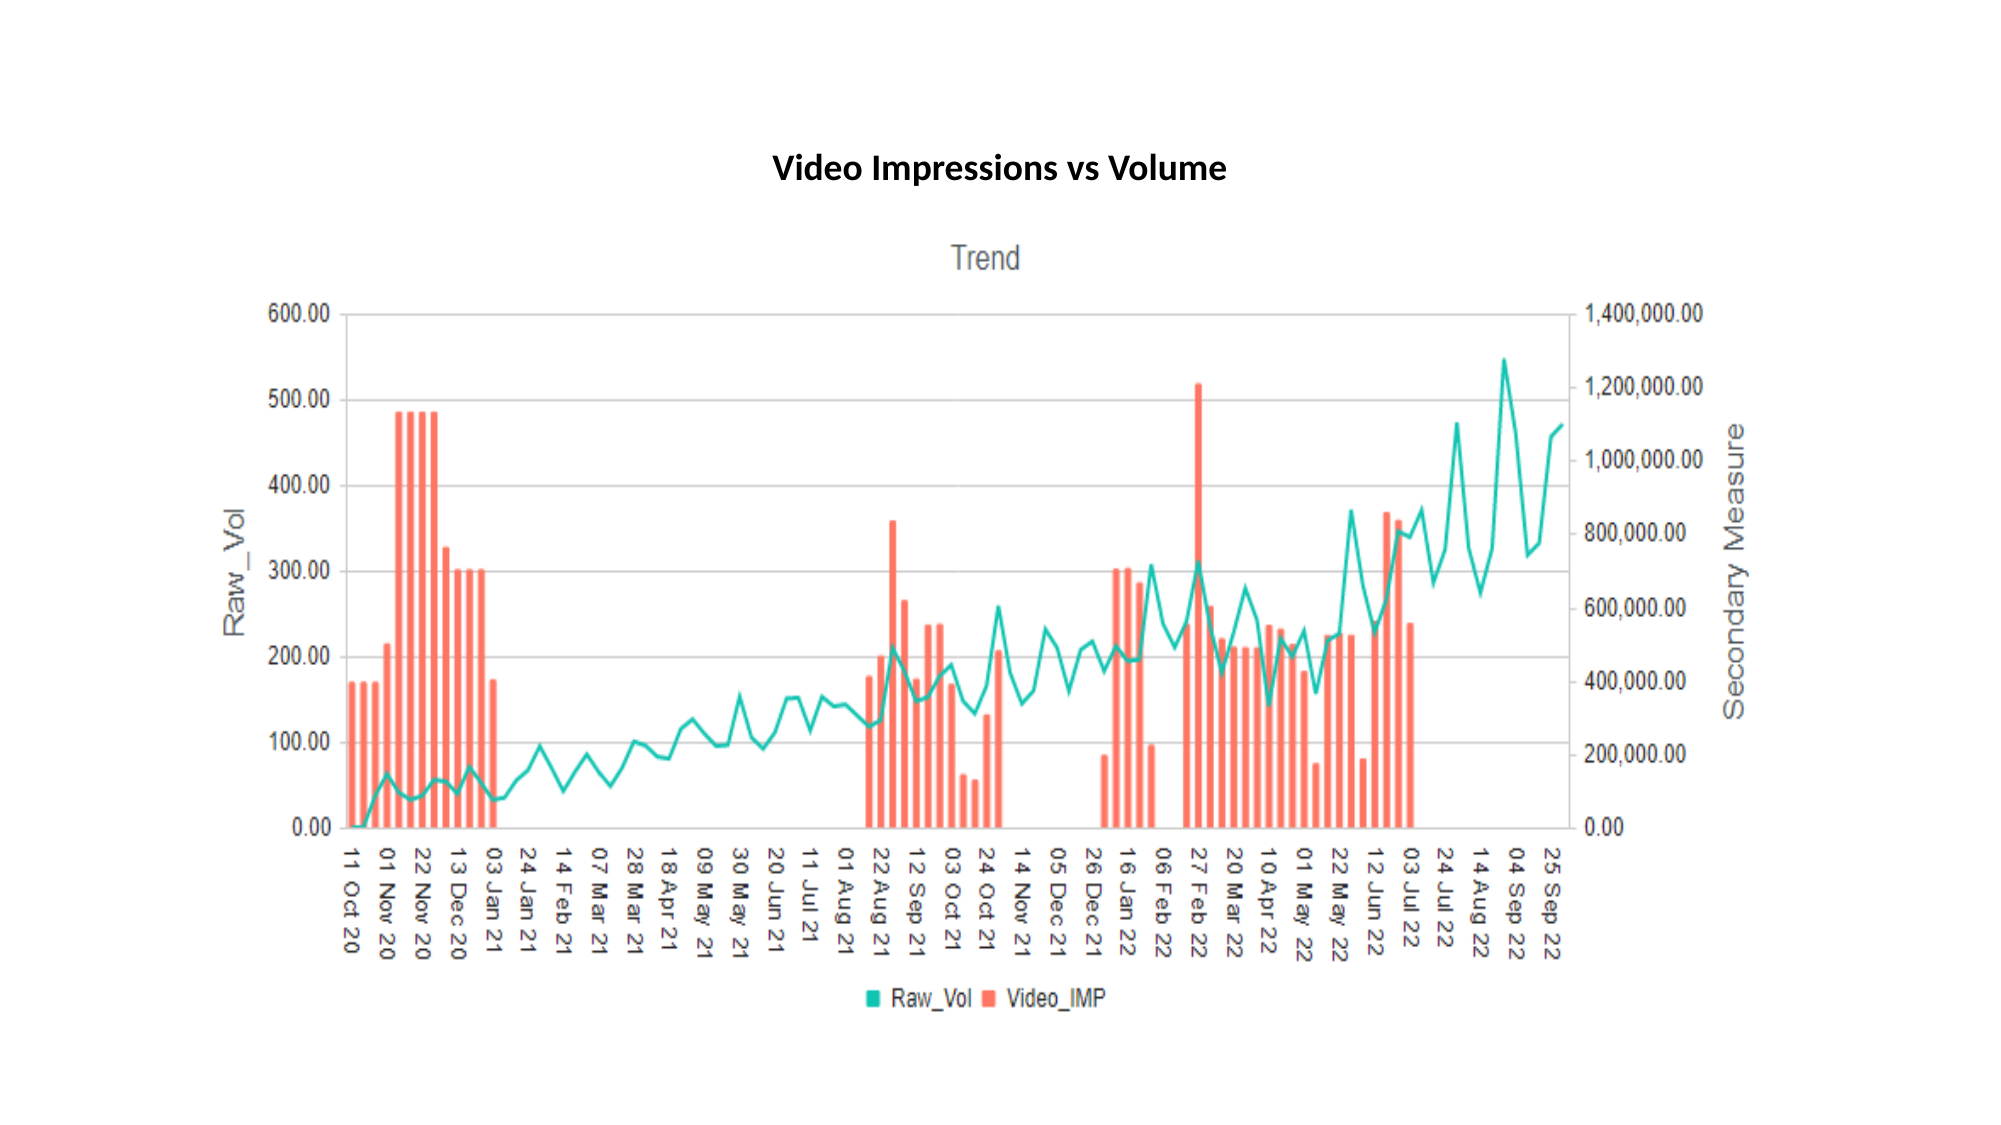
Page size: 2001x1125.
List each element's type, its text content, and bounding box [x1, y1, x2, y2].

title Video Impressions vs Volume [137, 59, 1863, 278]
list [195, 241, 1766, 1018]
